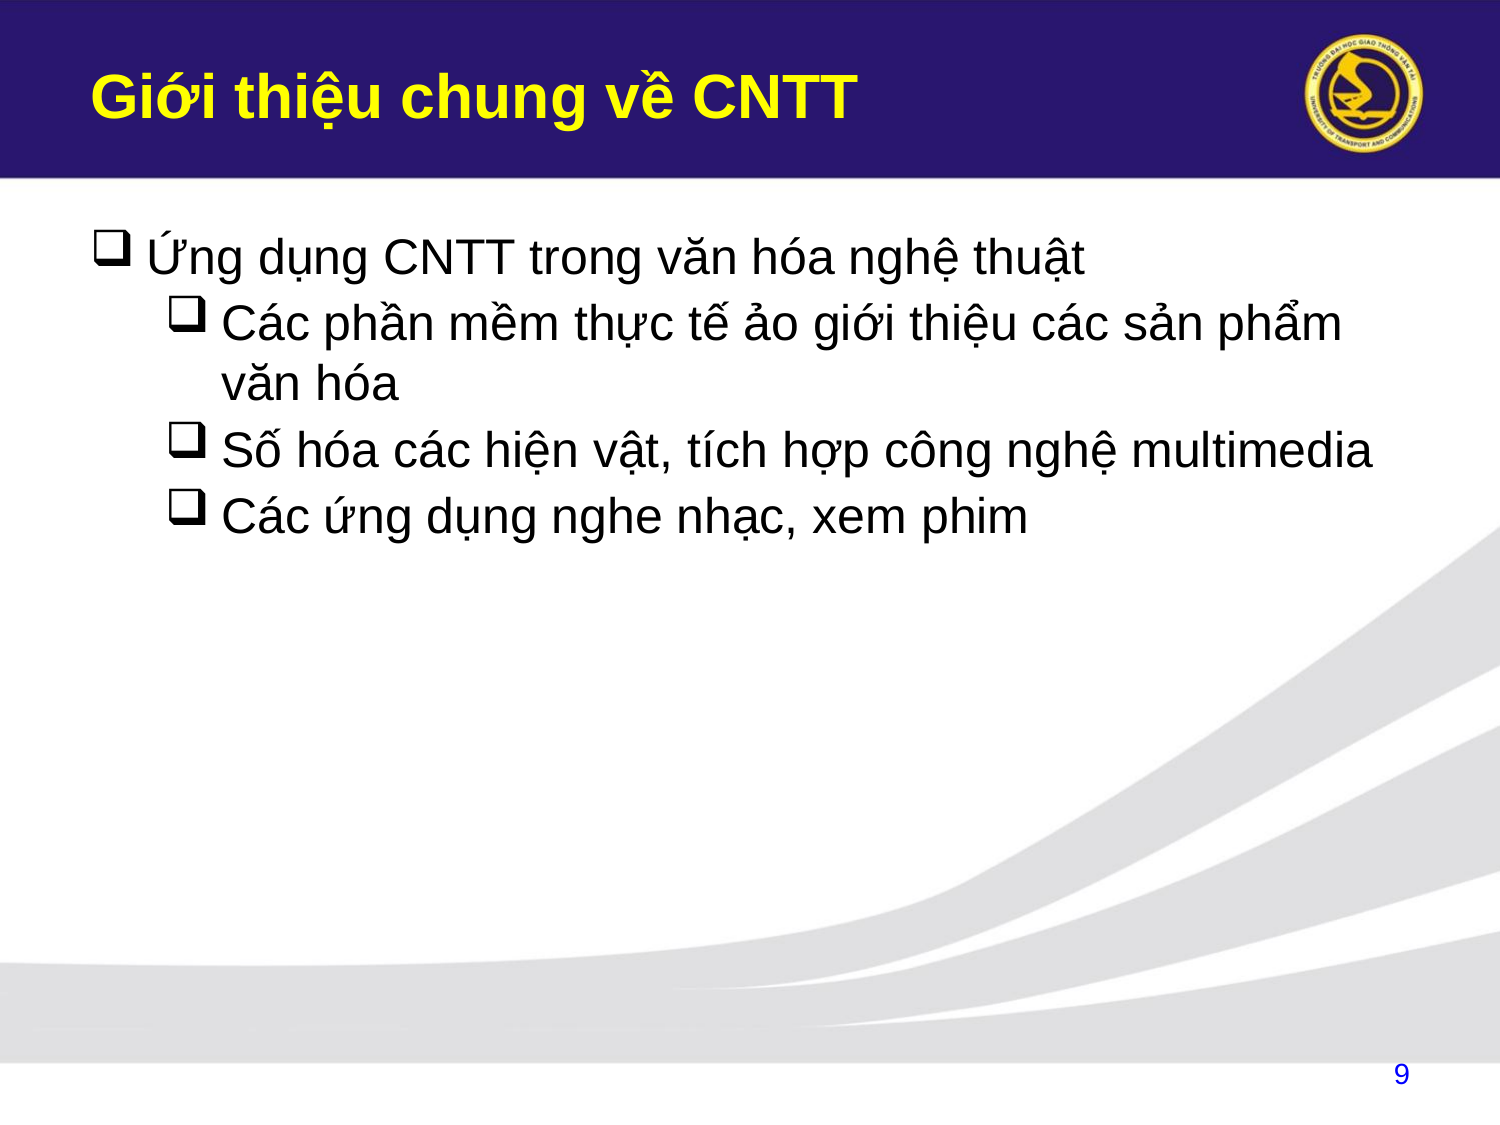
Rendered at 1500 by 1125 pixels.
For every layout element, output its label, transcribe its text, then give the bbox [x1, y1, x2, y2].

title Giới thiệu chung về CNTT [75, 12, 1300, 175]
picture [0, 0, 1500, 1125]
list Ứng dụng CNTT trong văn hóa nghệ thuật Các phần mềm thực tế ảo giới thiệu các sản phẩm văn hóa Số hóa các hiện vật, tích hợp công nghệ multimedia Các ứng dụng nghe nhạc, xem phim [75, 217, 1425, 985]
slide_number 9 [1074, 1042, 1425, 1103]
